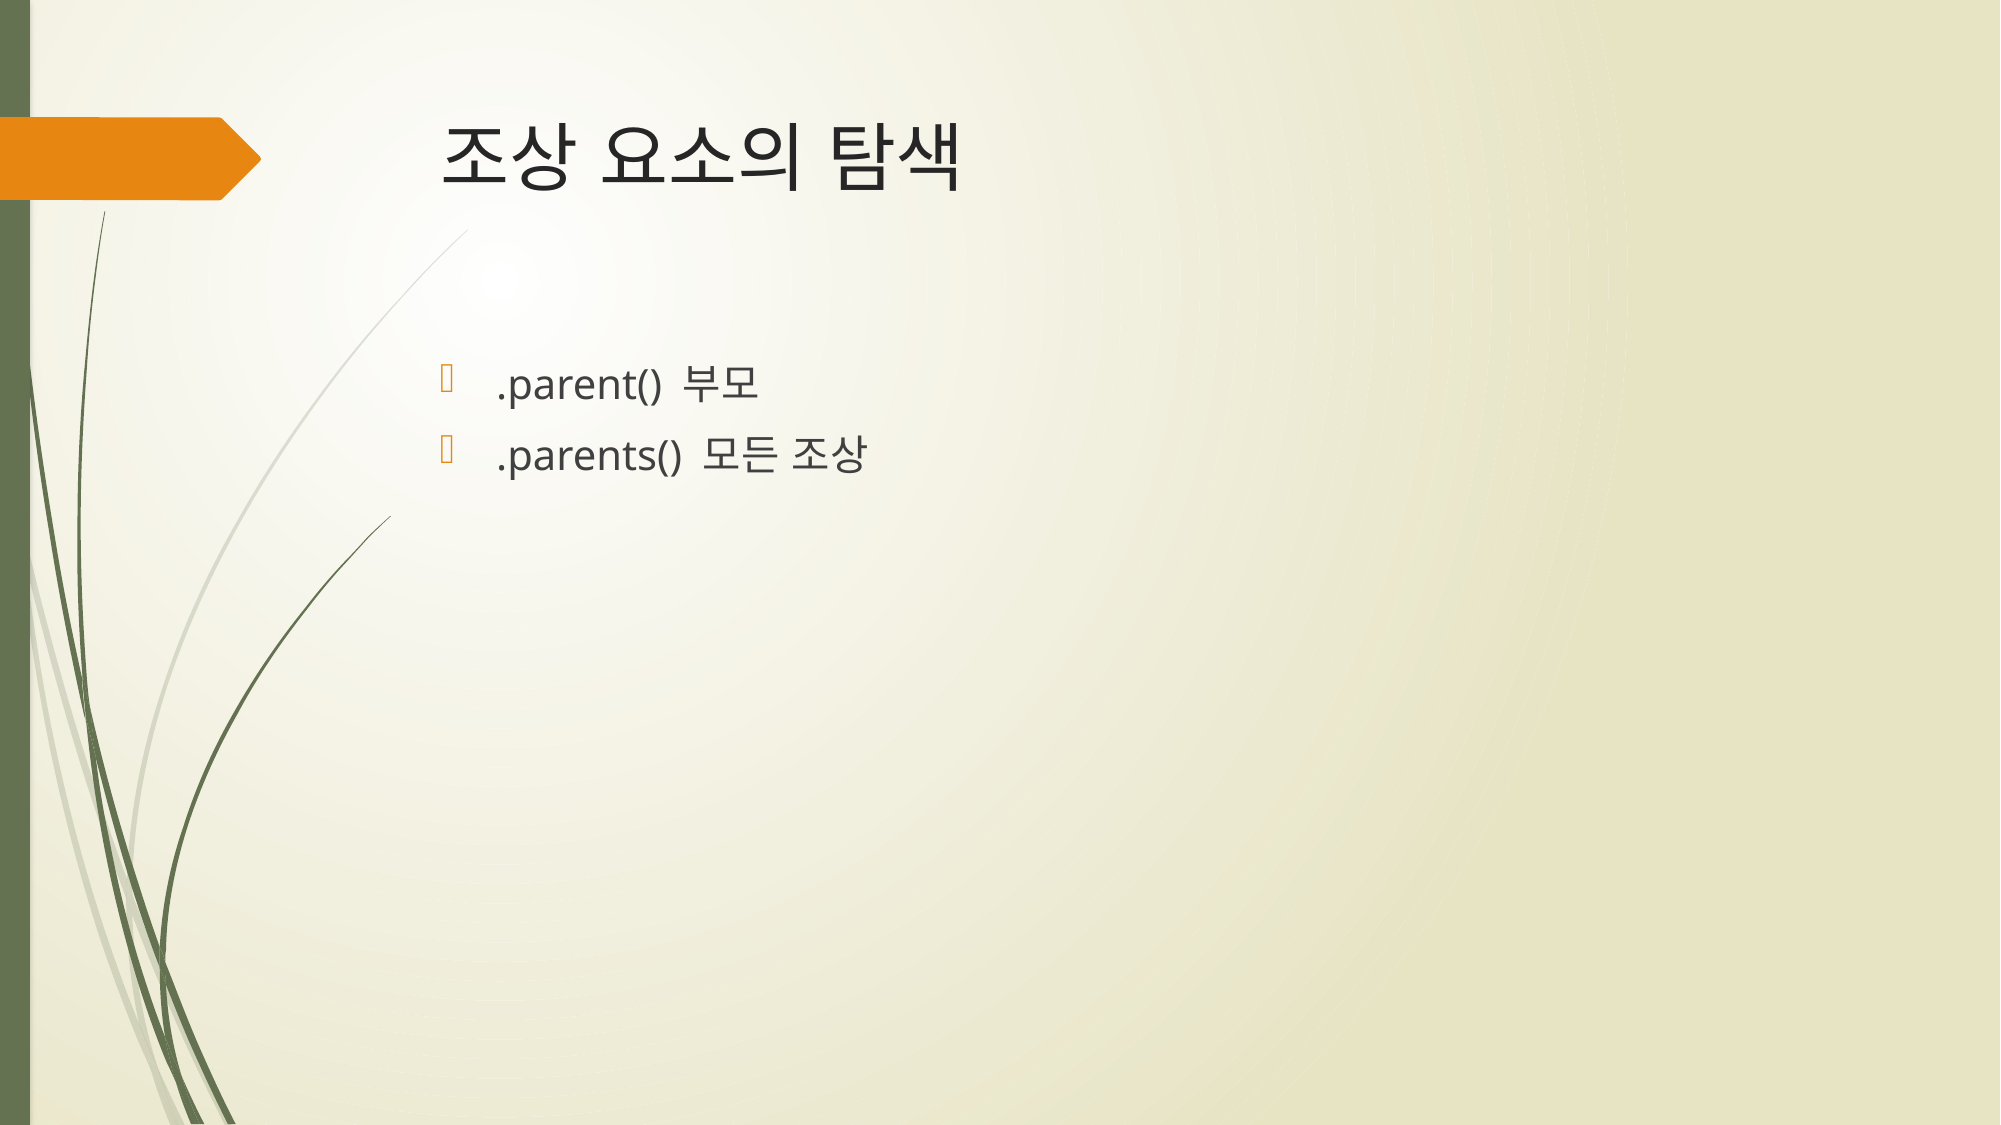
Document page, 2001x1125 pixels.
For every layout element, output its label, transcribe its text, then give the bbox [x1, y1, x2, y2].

title 조상 요소의 탐색 [425, 102, 1888, 313]
list .parent() 부모 .parents() 모든 조상 [424, 350, 1888, 970]
